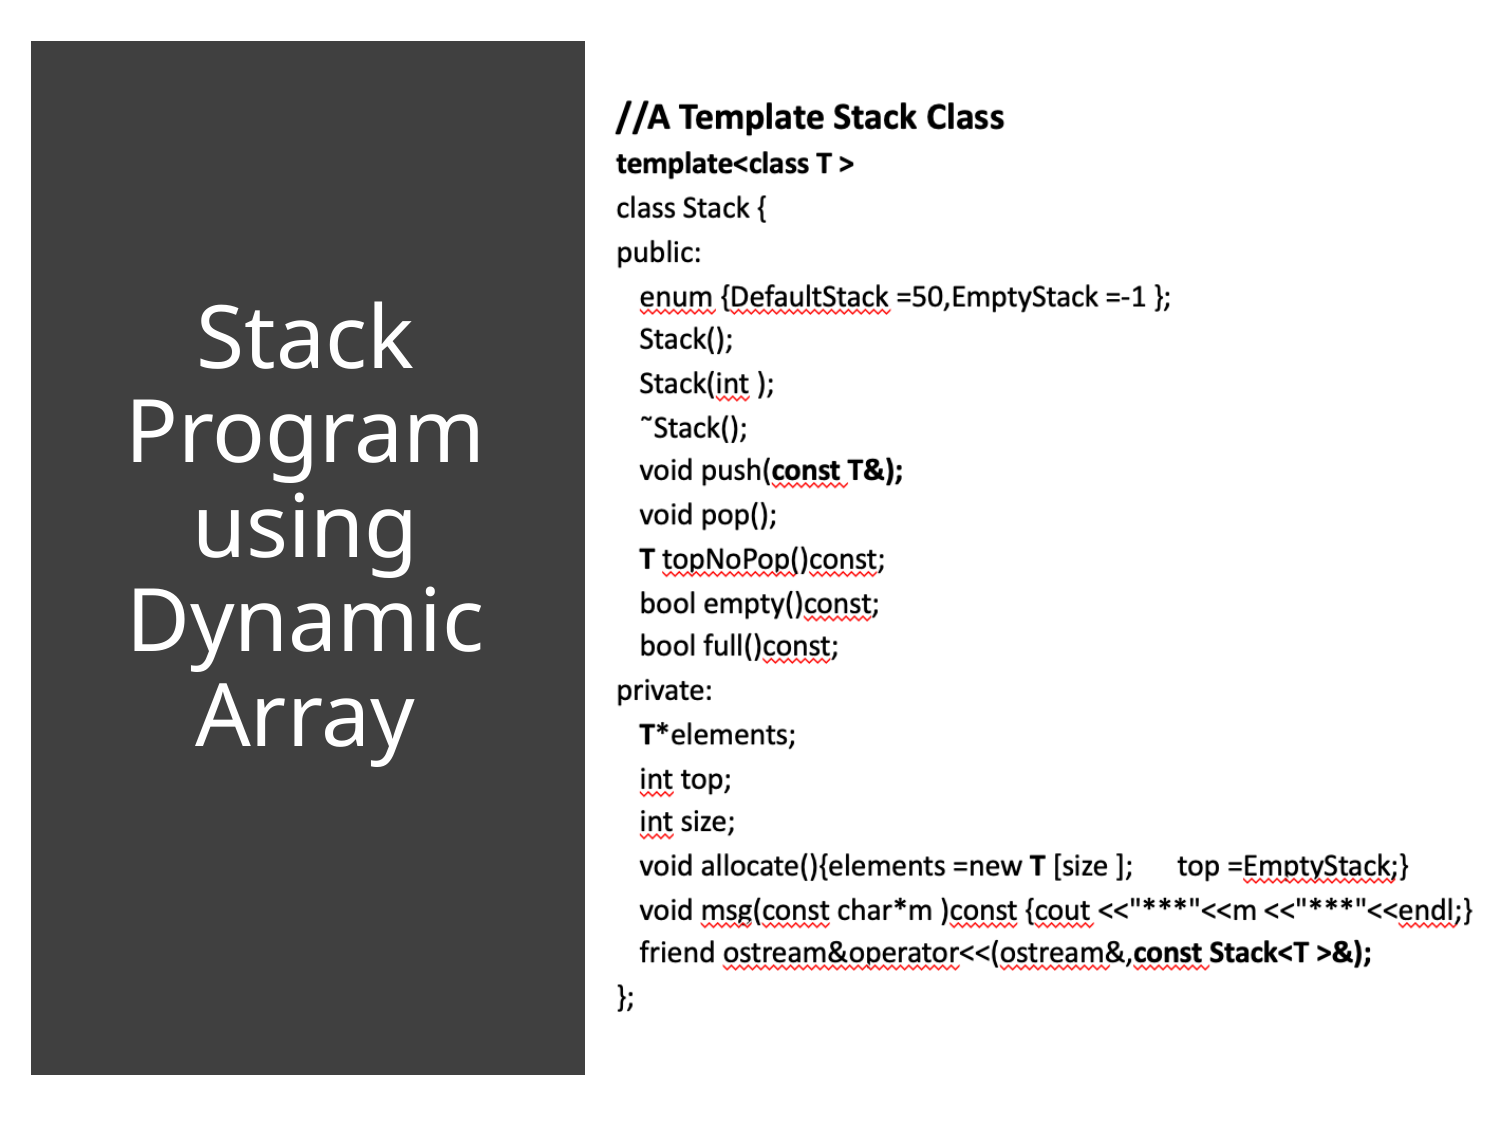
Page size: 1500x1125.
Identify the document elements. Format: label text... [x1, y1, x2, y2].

title Stack Program using Dynamic Array [91, 121, 520, 936]
text_box [40, 50, 575, 1066]
picture [604, 95, 1500, 1030]
